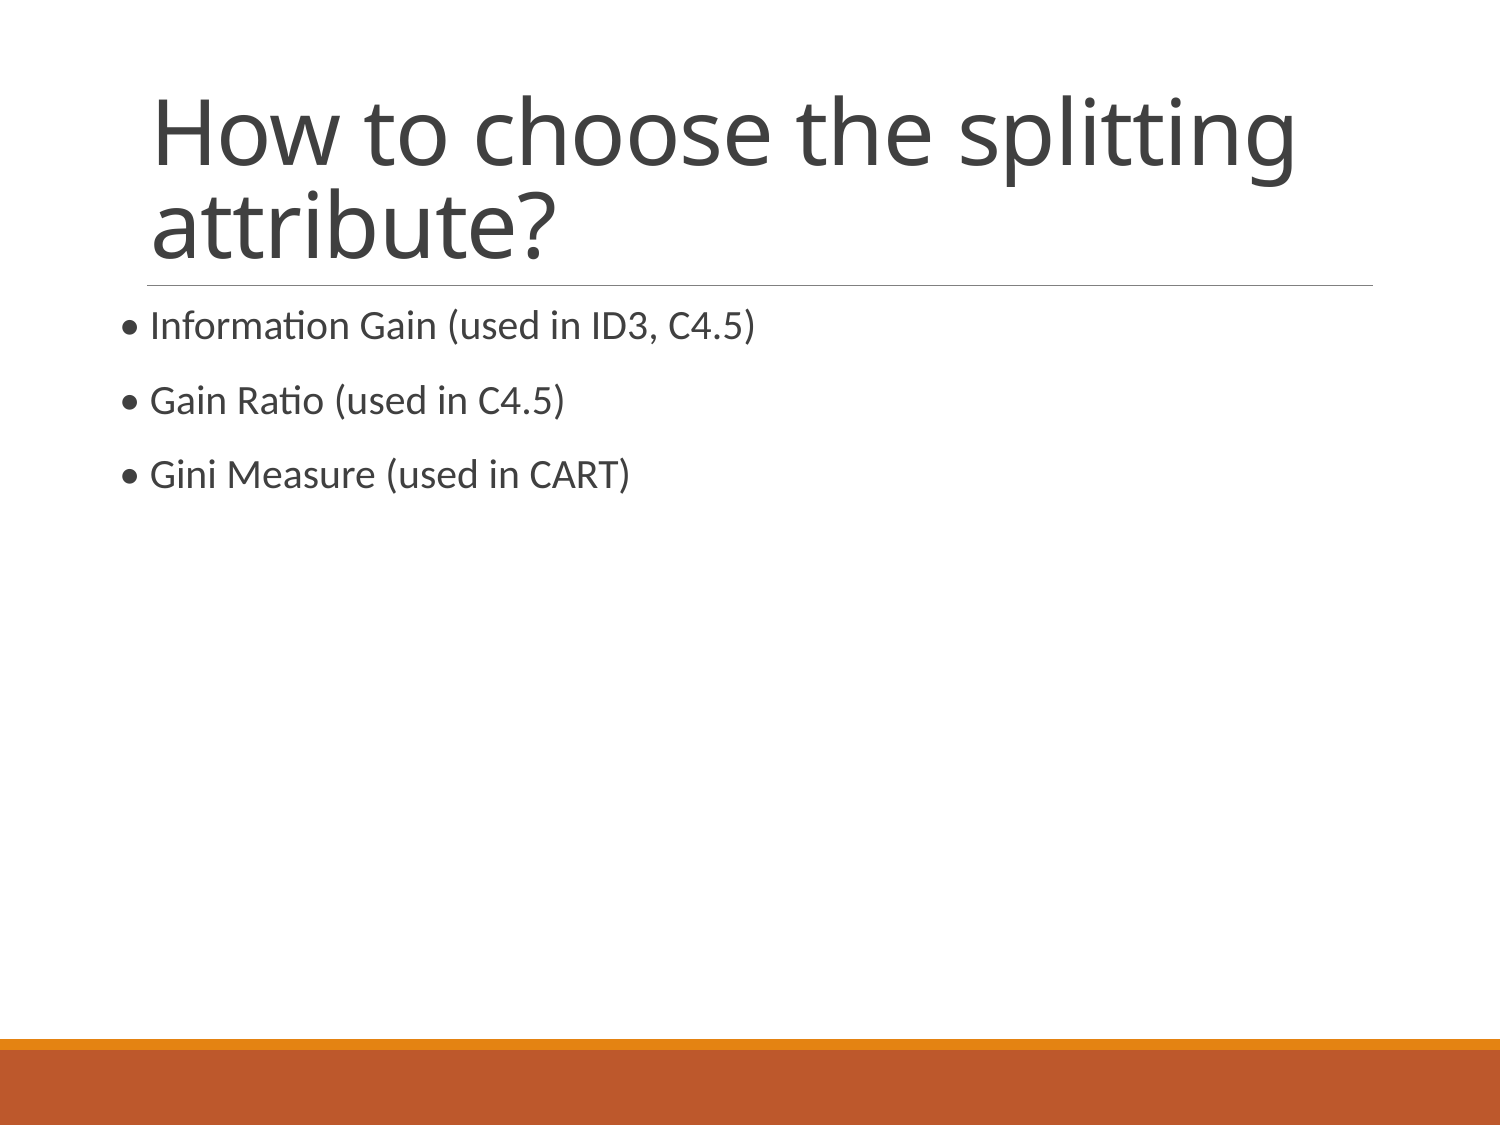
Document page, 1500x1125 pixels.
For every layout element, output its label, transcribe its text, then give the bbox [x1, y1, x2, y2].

title How to choose the splitting attribute? [135, 47, 1373, 285]
list • Information Gain (used in ID3, C4.5) • Gain Ratio (used in C4.5) • Gini Measure (used in CART) [119, 296, 1373, 996]
